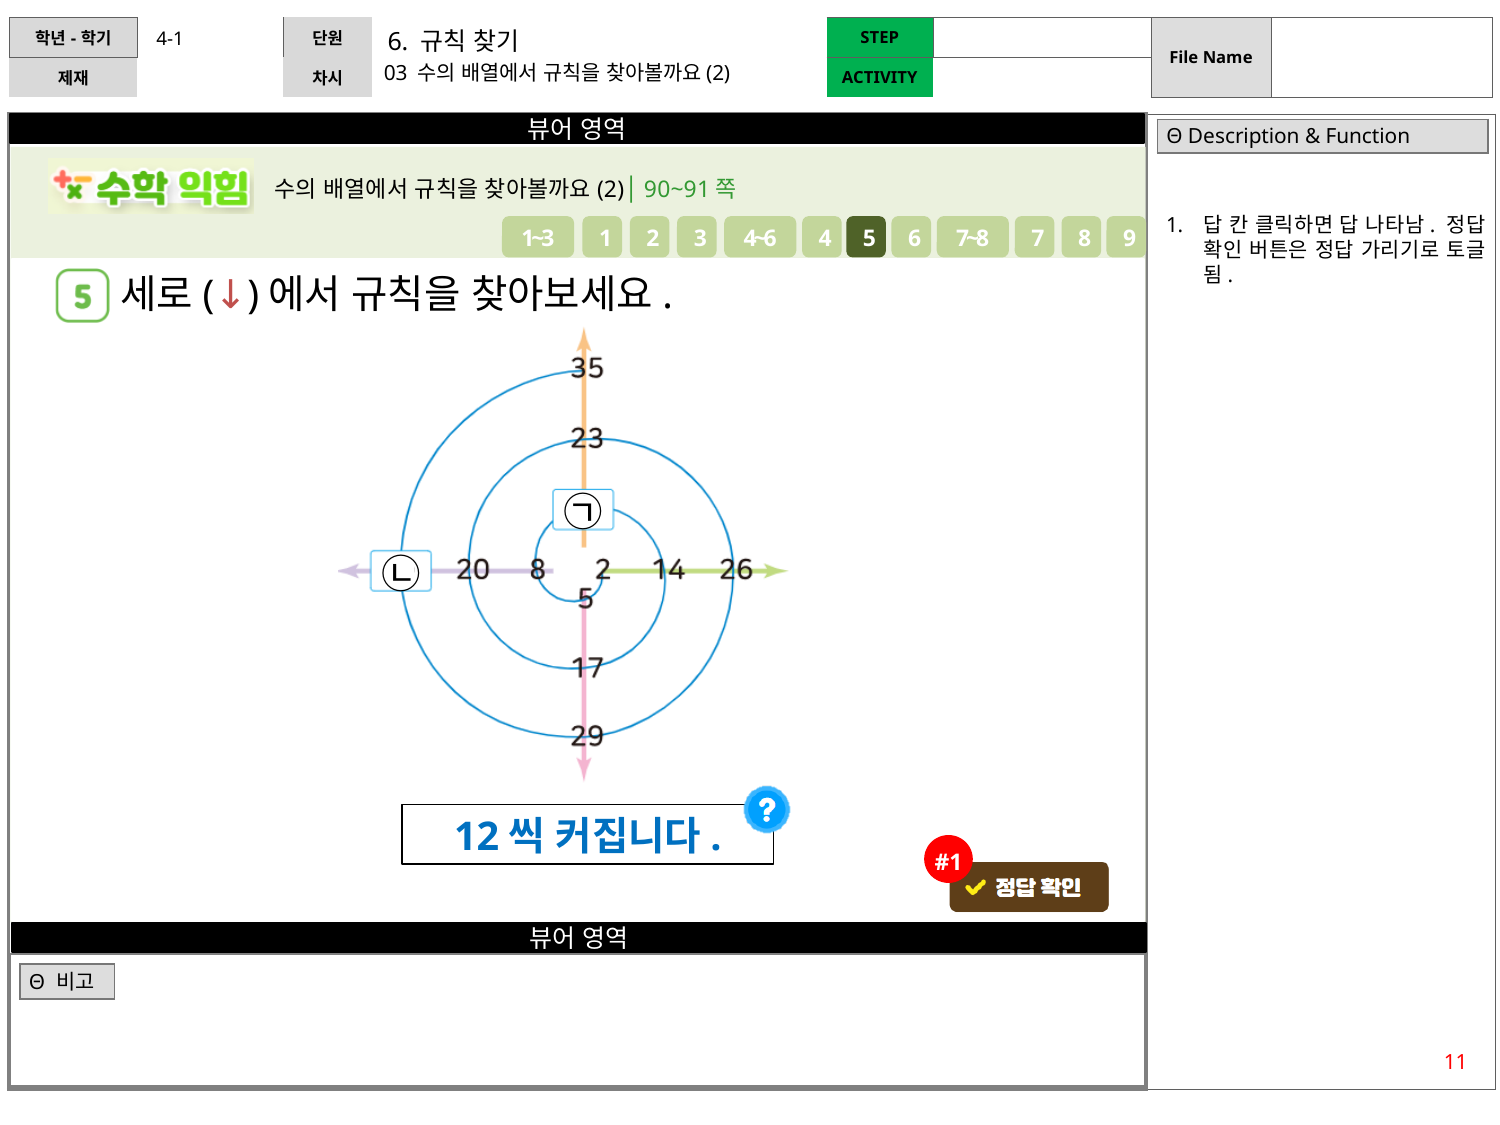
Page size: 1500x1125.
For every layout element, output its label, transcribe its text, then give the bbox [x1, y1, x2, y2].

text_box 7~8 [934, 213, 1011, 260]
text_box 4-1 [141, 18, 284, 55]
text_box 5 [844, 213, 888, 260]
text_box 수의 배열에서 규칙을 찾아볼까요(2)│ 90~91쪽 [259, 166, 900, 209]
table_header Θ Description & Function [1158, 120, 1487, 152]
text_box 03 수의 배열에서 규칙을 찾아볼까요(2) [369, 52, 828, 93]
text_box 9 [1104, 213, 1149, 260]
text_box 4~6 [722, 213, 799, 260]
text_box 3 [674, 213, 719, 260]
text_box 2 [627, 213, 672, 260]
text_box 8 [1059, 213, 1104, 260]
text_box 1~3 [499, 213, 577, 260]
text_box 6. 규칙 찾기 [372, 18, 828, 43]
text_box 6 [889, 213, 934, 260]
text_box 4 [799, 213, 844, 260]
text_box #1 [922, 832, 975, 885]
text_box 12씩 커집니다. [402, 804, 774, 865]
picture [737, 780, 797, 840]
picture [948, 858, 1111, 913]
picture [51, 266, 111, 325]
text_box 7 [1012, 213, 1057, 260]
text_box 답 칸 클릭하면 답 나타남. 정답 확인 버튼은 정답 가리기로 토글 됨. [1151, 179, 1500, 394]
text_box 1 [580, 213, 625, 260]
text_box 세로(↓)에서 규칙을 찾아보세요. [105, 261, 1152, 324]
picture [48, 158, 254, 214]
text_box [337, 324, 793, 786]
